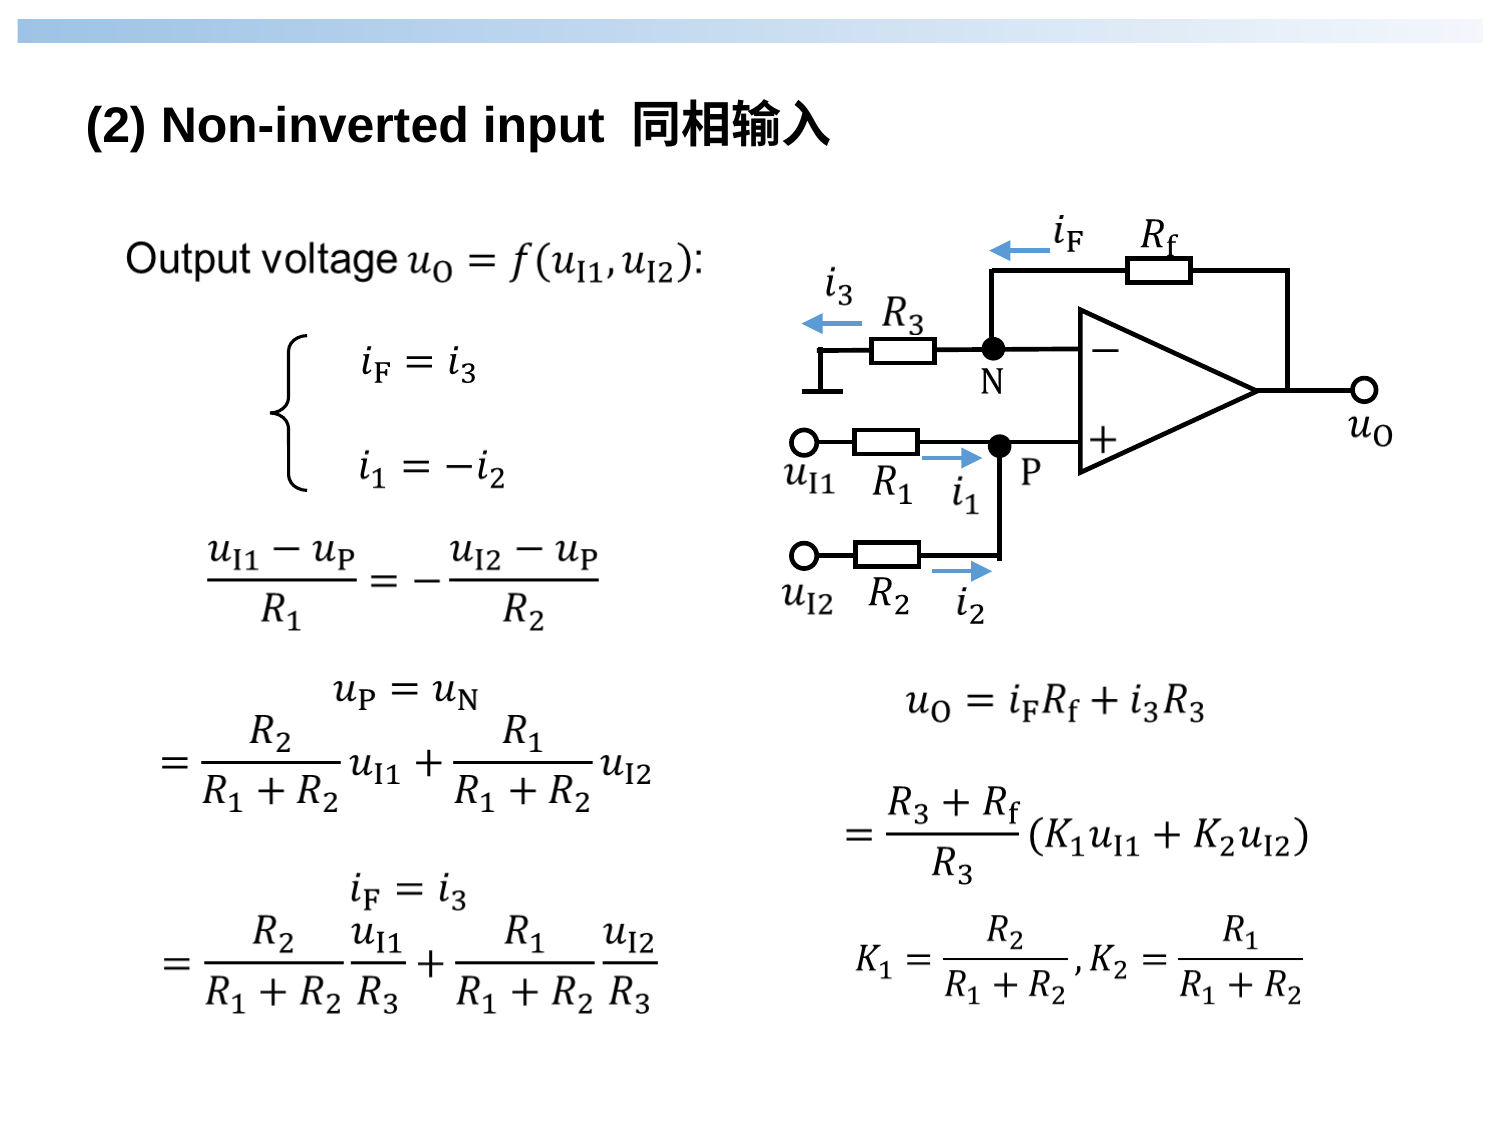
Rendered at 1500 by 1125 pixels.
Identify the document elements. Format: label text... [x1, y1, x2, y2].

text_box [791, 903, 1367, 1012]
text_box [269, 335, 308, 491]
text_box (2) Non-inverted input 同相输入 [70, 85, 929, 160]
text_box [870, 663, 1254, 730]
text_box [137, 653, 688, 821]
text_box [303, 429, 574, 496]
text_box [769, 194, 1423, 632]
text_box [117, 852, 701, 1022]
text_box [309, 325, 541, 391]
text_box [76, 223, 754, 290]
text_box [155, 528, 663, 639]
text_box [17, 18, 1483, 44]
text_box [717, 774, 1435, 893]
